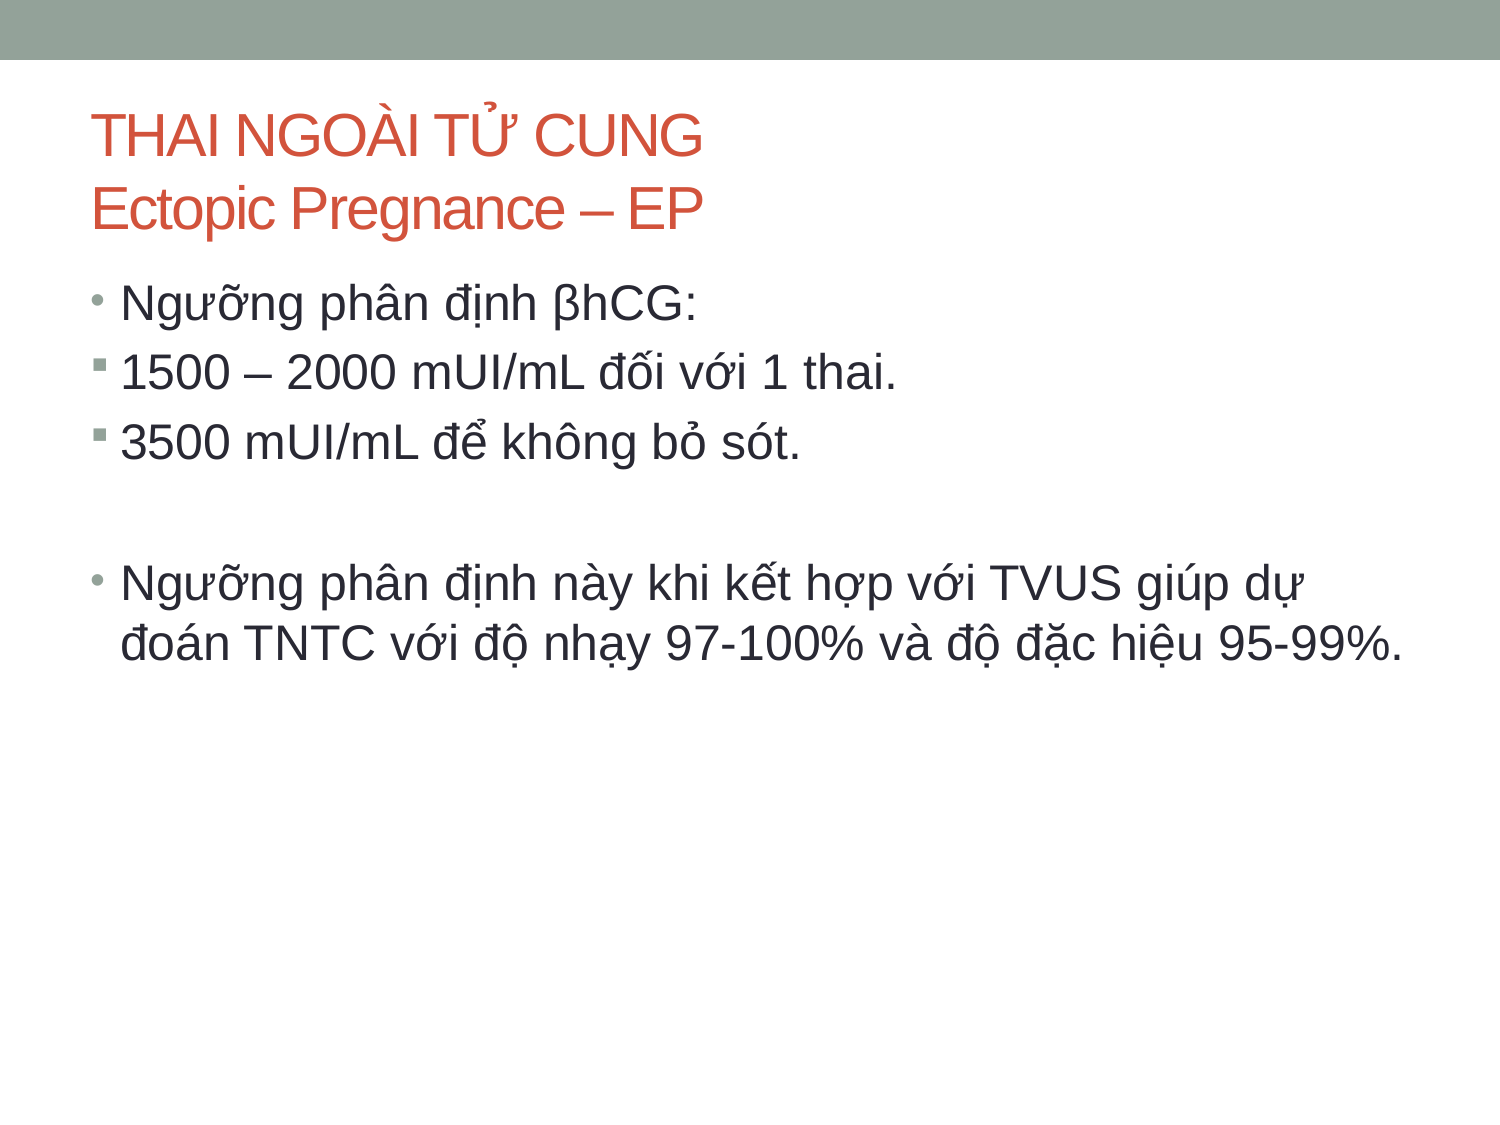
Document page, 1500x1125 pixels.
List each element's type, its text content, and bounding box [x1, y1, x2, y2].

list Ngưỡng phân định βhCG: 1500 – 2000 mUI/mL đối với 1 thai. 3500 mUI/mL để không bỏ sót. Ngưỡng phân định này khi kết hợp với TVUS giúp dự đoán TNTC với độ nhạy 97-100% và độ đặc hiệu 95-99%. [75, 262, 1425, 1063]
title THAI NGOÀI TỬ CUNG Ectopic Pregnance – EP [75, 87, 1425, 250]
